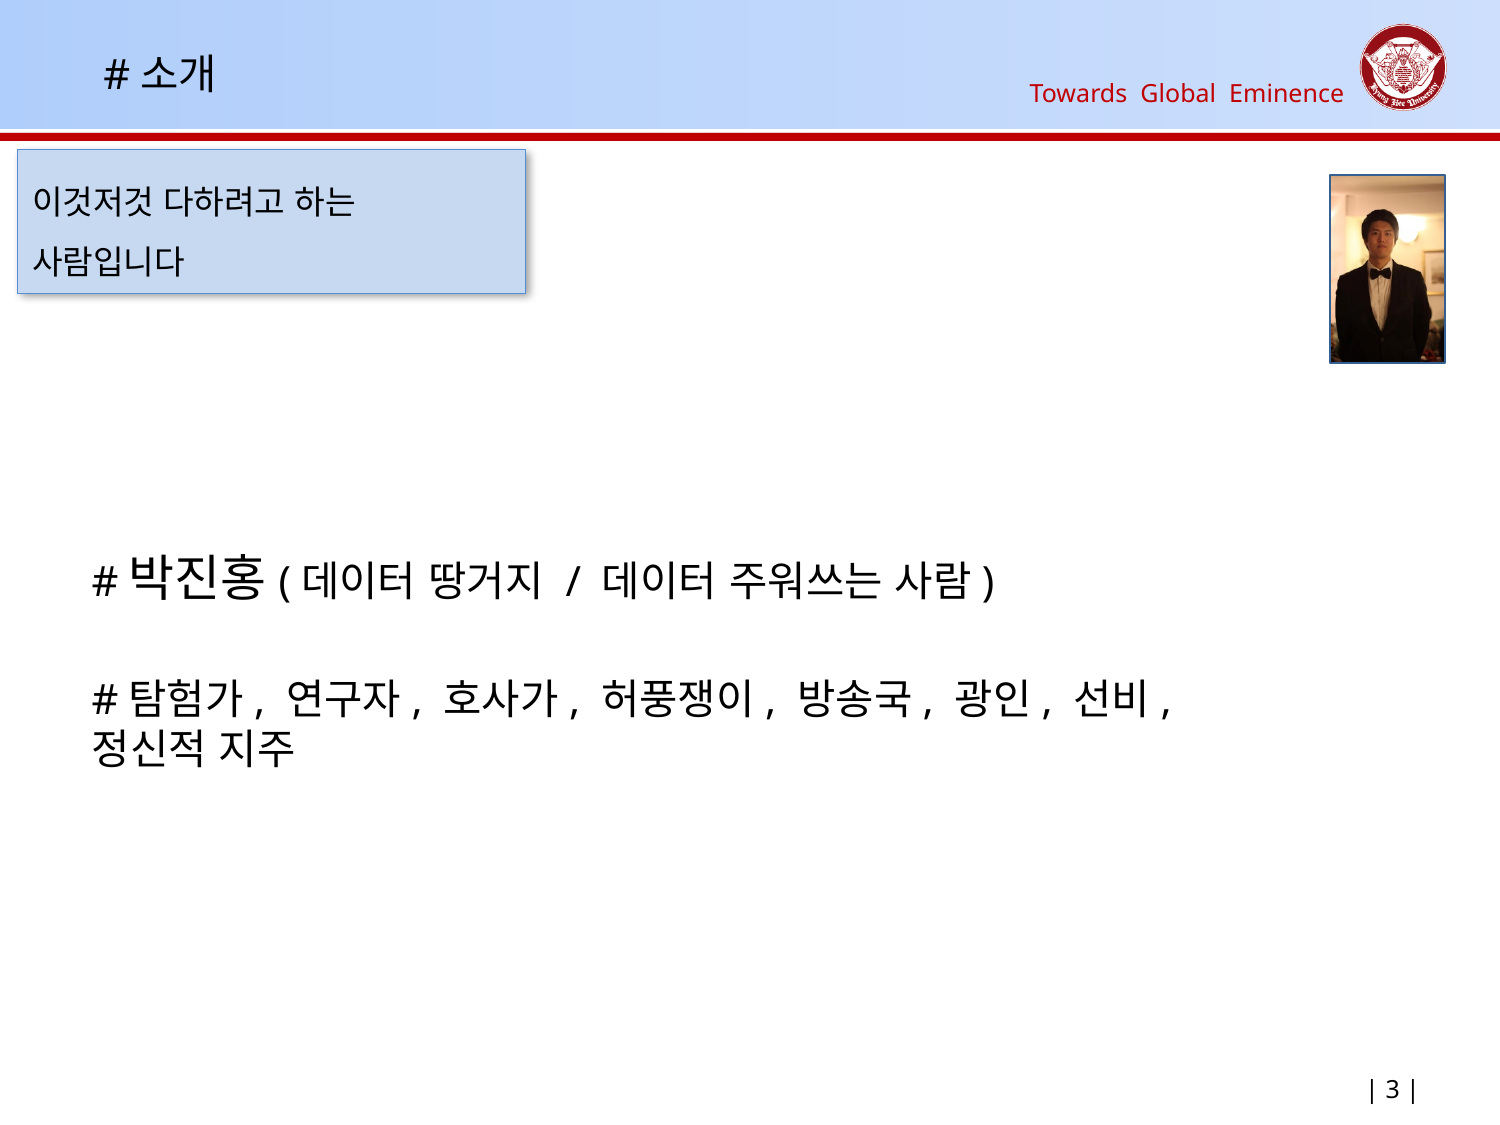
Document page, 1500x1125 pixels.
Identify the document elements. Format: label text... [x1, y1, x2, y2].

text_box #박진홍(데이터 땅거지 / 데이터 주워쓰는 사람) #탐험가, 연구자, 호사가, 허풍쟁이, 방송국, 광인, 선비, 정신적 지주 [76, 538, 1270, 764]
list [1331, 175, 1445, 362]
title #소개 [88, 40, 1439, 114]
picture [1359, 23, 1447, 111]
text_box 이것저것 다하려고 하는 사람입니다 [17, 149, 526, 294]
